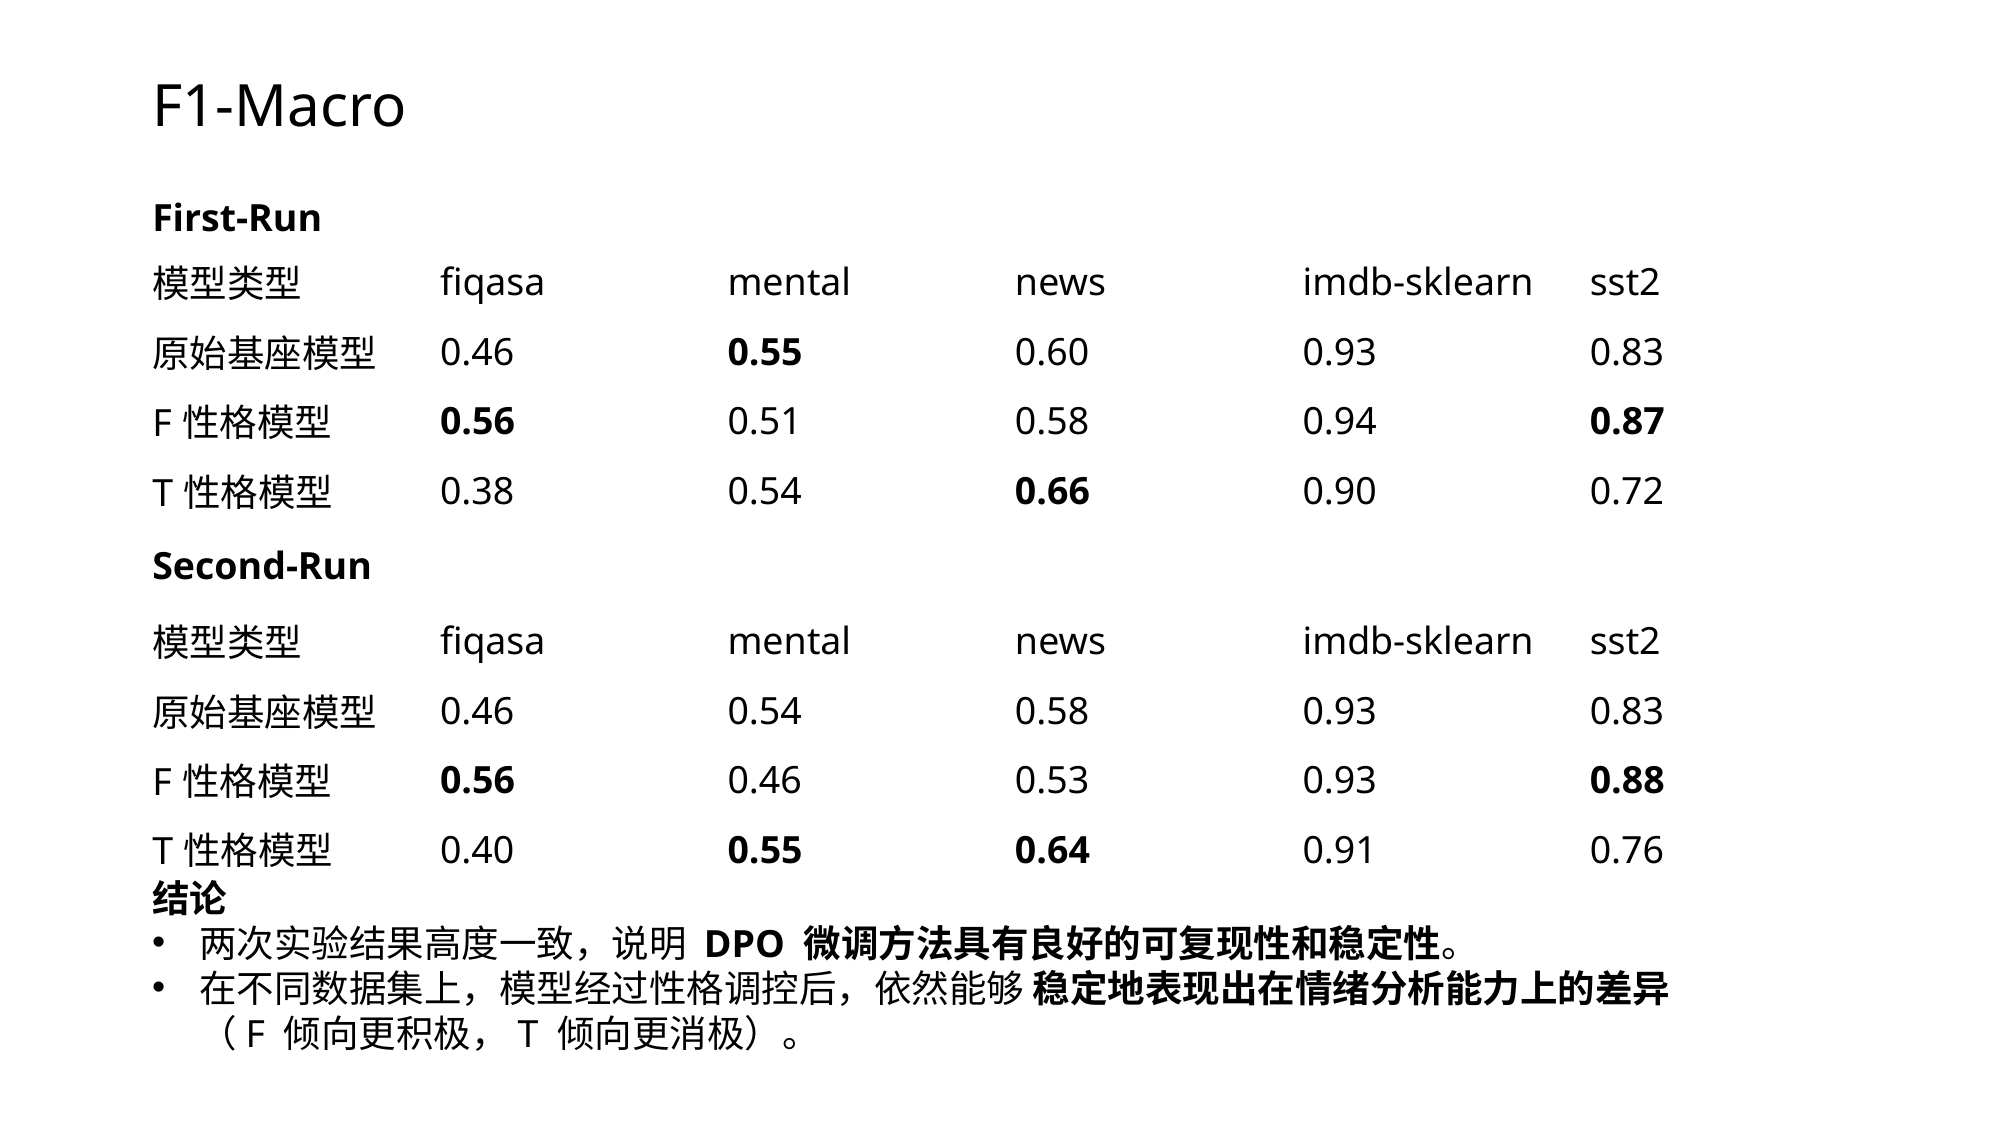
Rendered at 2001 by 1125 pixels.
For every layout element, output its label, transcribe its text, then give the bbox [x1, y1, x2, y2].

table_cell 0.58 [1000, 675, 1287, 744]
table_cell 0.56 [425, 744, 712, 814]
table_cell F性格模型 [137, 744, 425, 814]
table_cell 0.90 [1287, 455, 1575, 525]
table_cell 原始基座模型 [137, 675, 425, 744]
text_box First-Run [137, 186, 470, 247]
table_cell 0.93 [1287, 744, 1575, 814]
table_cell 0.55 [712, 316, 1000, 385]
table_header 模型类型 [137, 606, 425, 675]
table_header 模型类型 [137, 247, 425, 316]
table_cell 0.40 [425, 814, 712, 867]
table_cell F性格模型 [137, 385, 425, 455]
table_cell 0.60 [1000, 316, 1287, 385]
table_cell 0.72 [1575, 455, 1862, 525]
table_cell 0.93 [1287, 316, 1575, 385]
text_box 结论 两次实验结果高度一致，说明 DPO 微调方法具有良好的可复现性和稳定性。 在不同数据集上，模型经过性格调控后，依然能够 稳定地表现出在情绪分析能力上的差异（F 倾向更积极，T 倾向更消极）。 [137, 867, 1700, 1062]
table_cell 0.83 [1575, 316, 1862, 385]
table_header fiqasa [425, 247, 712, 316]
table_cell T性格模型 [137, 455, 425, 525]
table_header news [1000, 606, 1287, 675]
table_cell 0.56 [425, 385, 712, 455]
table_header sst2 [1575, 606, 1862, 675]
table_cell 原始基座模型 [137, 316, 425, 385]
table_cell 0.58 [1000, 385, 1287, 455]
table_cell 0.64 [1000, 814, 1287, 867]
table_cell 0.76 [1575, 814, 1862, 883]
table_cell 0.51 [712, 385, 1000, 455]
table_cell 0.46 [425, 316, 712, 385]
table_cell T性格模型 [137, 814, 425, 867]
table_cell 0.38 [425, 455, 712, 525]
table_cell 0.46 [712, 744, 1000, 814]
table_header imdb-sklearn [1287, 606, 1575, 675]
table_cell 0.87 [1575, 385, 1862, 455]
table_cell 0.54 [712, 675, 1000, 744]
table_header imdb-sklearn [1287, 247, 1575, 316]
table_cell 0.53 [1000, 744, 1287, 814]
table_header fiqasa [425, 606, 712, 675]
table_cell 0.88 [1575, 744, 1862, 814]
table_cell 0.54 [712, 455, 1000, 525]
table_cell 0.83 [1575, 675, 1862, 744]
table_cell 0.55 [712, 814, 1000, 867]
table_header sst2 [1575, 247, 1862, 316]
table_cell 0.46 [425, 675, 712, 744]
table_cell 0.66 [1000, 455, 1287, 525]
table_cell 0.91 [1287, 814, 1575, 867]
table_cell 0.94 [1287, 385, 1575, 455]
text_box Second-Run [137, 534, 470, 595]
table_header news [1000, 247, 1287, 316]
table_header mental [712, 606, 1000, 675]
table_cell 0.93 [1287, 675, 1575, 744]
table_header mental [712, 247, 1000, 316]
title F1-Macro [137, 59, 1800, 155]
